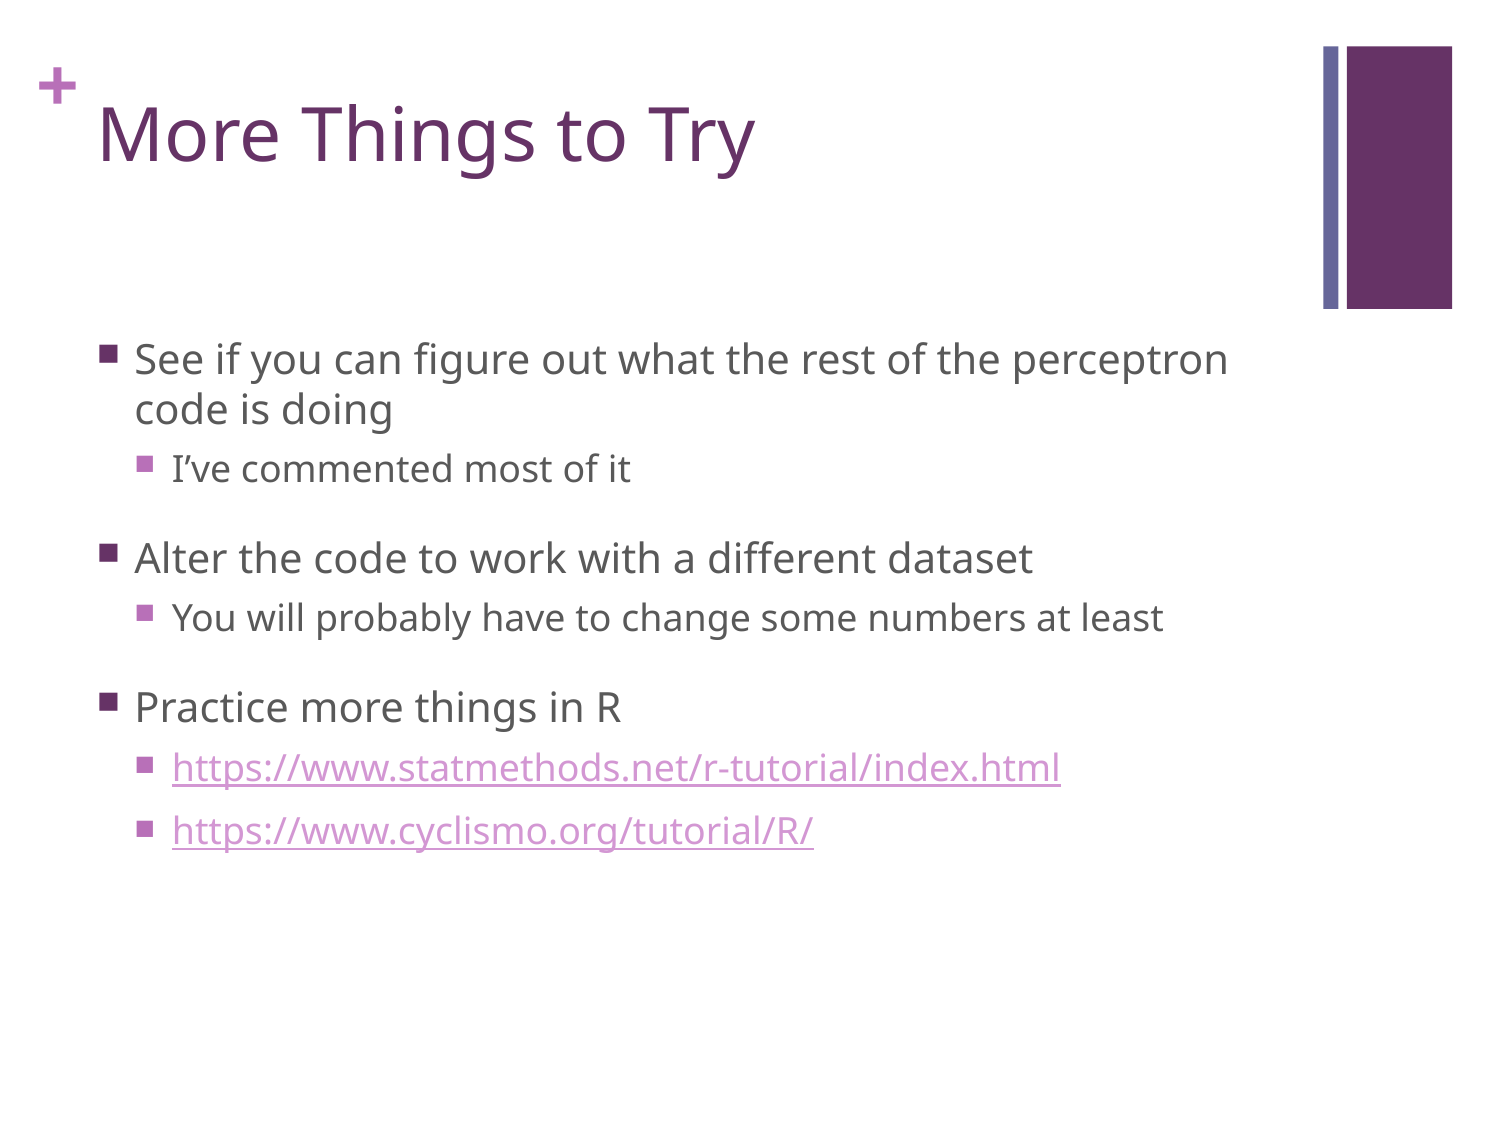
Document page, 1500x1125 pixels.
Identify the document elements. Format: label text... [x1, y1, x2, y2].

list See if you can figure out what the rest of the perceptron code is doing I’ve commented most of it Alter the code to work with a different dataset You will probably have to change some numbers at least Practice more things in R https://www.statmethods.net/r-tutorial/index.html https://www.cyclismo.org/tutorial/R/ [81, 324, 1322, 1005]
title More Things to Try [81, 79, 1322, 263]
